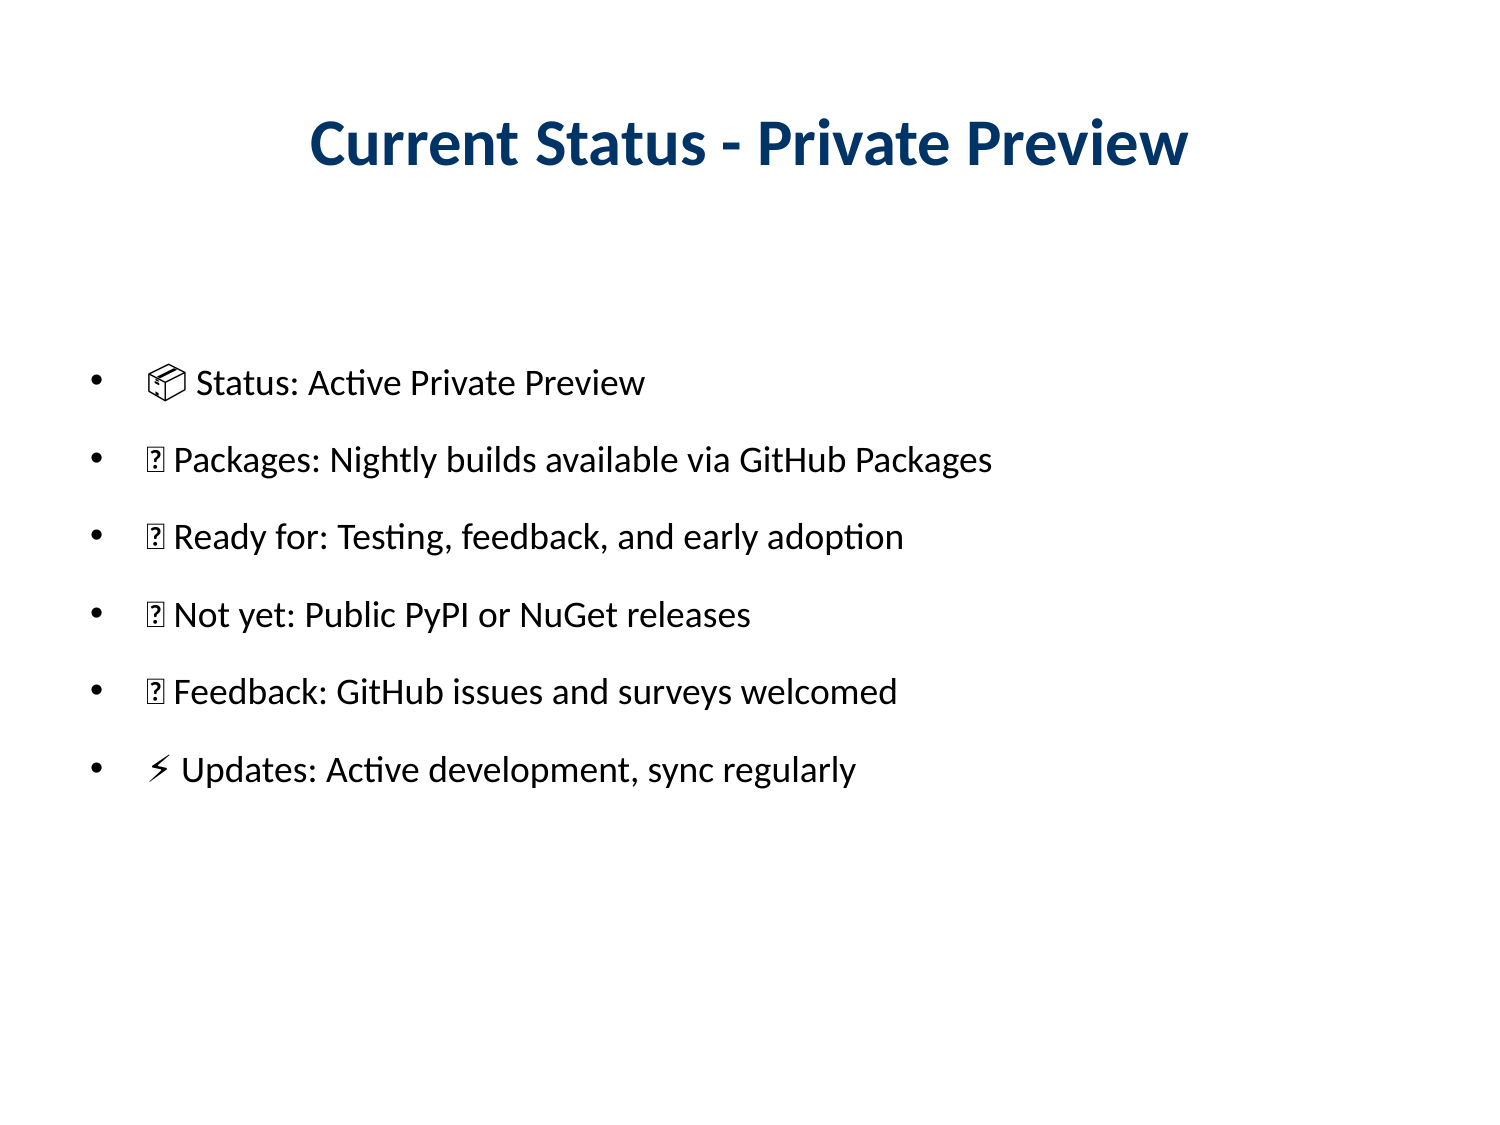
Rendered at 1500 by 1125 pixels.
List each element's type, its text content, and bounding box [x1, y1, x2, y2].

title Current Status - Private Preview [75, 45, 1425, 233]
list 📦 Status: Active Private Preview 🔄 Packages: Nightly builds available via GitHub Packages 🚀 Ready for: Testing, feedback, and early adoption 📝 Not yet: Public PyPI or NuGet releases 💬 Feedback: GitHub issues and surveys welcomed ⚡ Updates: Active development, sync regularly [75, 262, 1425, 1005]
